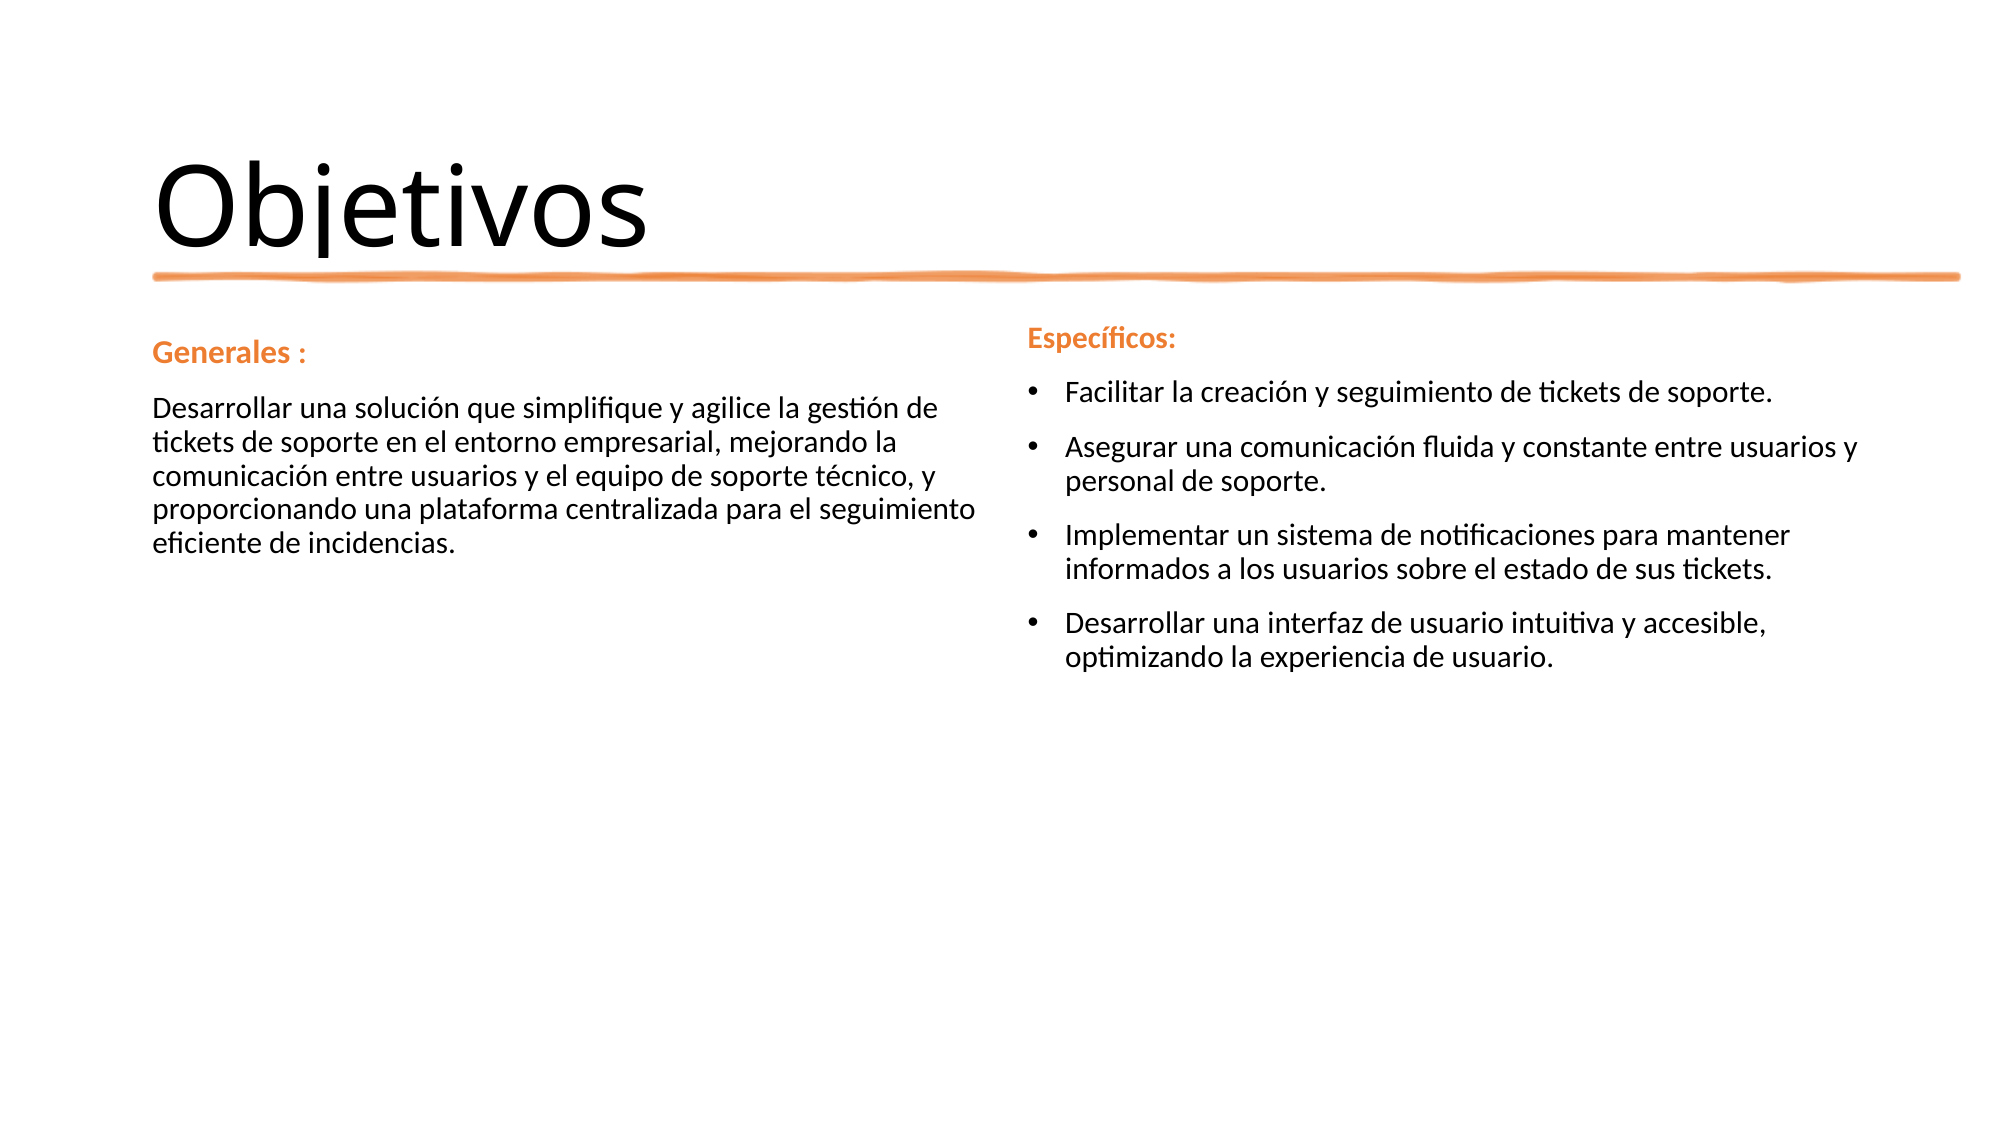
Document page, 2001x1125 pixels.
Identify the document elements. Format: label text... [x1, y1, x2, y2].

title Objetivos [137, 59, 1863, 258]
text_box Específicos: Facilitar la creación y seguimiento de tickets de soporte. Asegurar una comunicación fluida y constante entre usuarios y personal de soporte. Implementar un sistema de notificaciones para mantener informados a los usuarios sobre el estado de sus tickets. Desarrollar una interfaz de usuario intuitiva y accesible, optimizando la experiencia de usuario. [1012, 313, 1911, 726]
picture [137, 258, 2000, 309]
list Generales : Desarrollar una solución que simplifique y agilice la gestión de tickets de soporte en el entorno empresarial, mejorando la comunicación entre usuarios y el equipo de soporte técnico, y proporcionando una plataforma centralizada para el seguimiento eficiente de incidencias. [137, 327, 1036, 1014]
